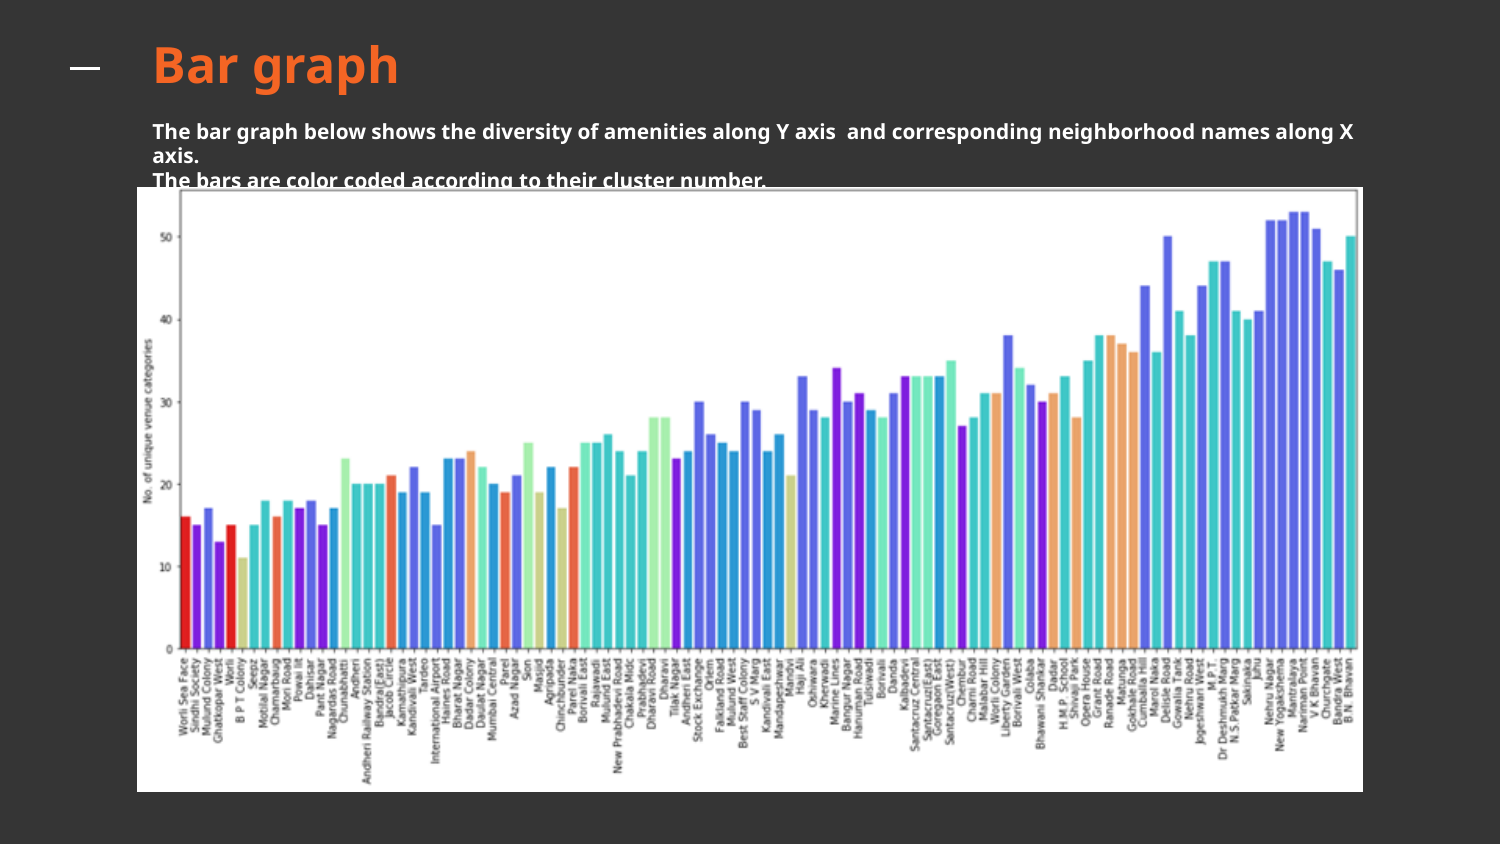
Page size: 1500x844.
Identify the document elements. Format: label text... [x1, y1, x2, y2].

picture [137, 186, 1363, 793]
title Bar graph The bar graph below shows the diversity of amenities along Y axis and corresponding neighborhood names along X axis. The bars are color coded according to their cluster number. [137, 18, 1380, 171]
